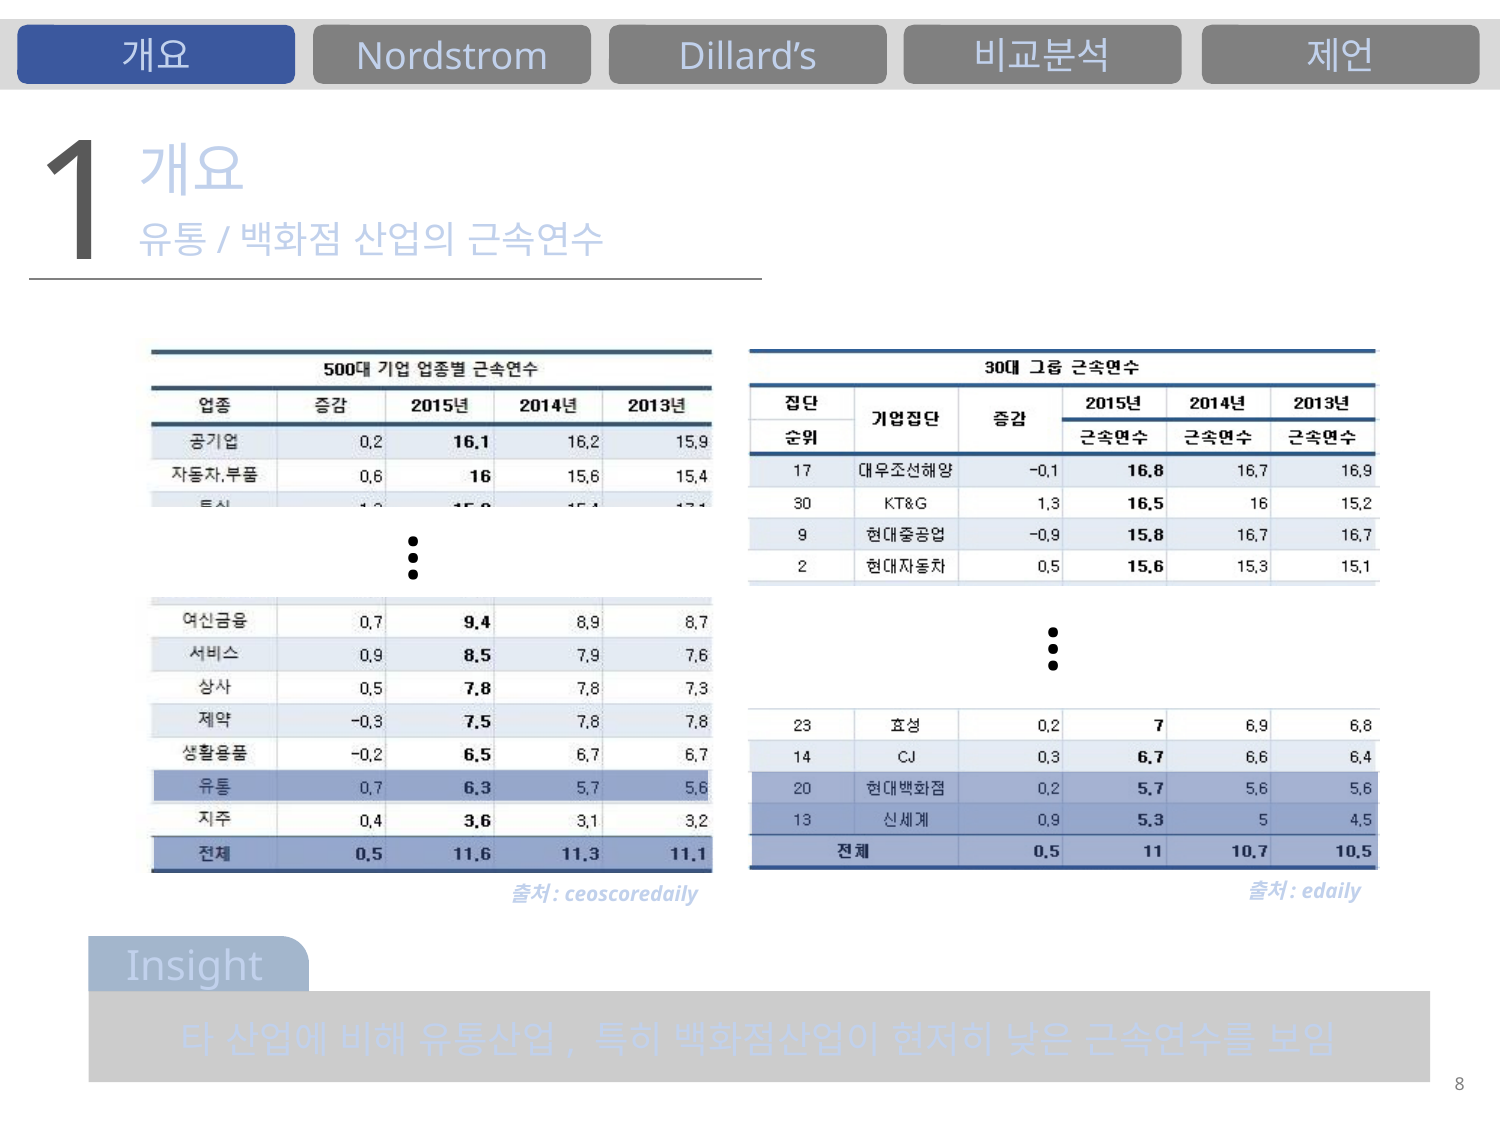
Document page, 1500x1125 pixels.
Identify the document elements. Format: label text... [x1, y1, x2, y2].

text_box … [1014, 609, 1116, 683]
text_box Insight [86, 933, 312, 989]
picture [747, 349, 1380, 586]
text_box 출처: ceoscoredaily [303, 880, 713, 913]
text_box 개요 [172, 125, 798, 208]
picture [135, 597, 727, 873]
text_box 1 [17, 85, 172, 301]
text_box … [374, 518, 476, 593]
picture [135, 337, 727, 507]
text_box 타 산업에 비해 유통산업, 특히 백화점산업이 현저히 낮은 근속연수를 보임 [104, 1008, 1413, 1069]
text_box 비교분석 [901, 22, 1184, 86]
picture [747, 707, 1380, 870]
text_box Dillard’s [606, 22, 889, 86]
text_box Nordstrom [311, 22, 594, 86]
text_box [86, 989, 1432, 1084]
text_box 출처: edaily [966, 878, 1376, 910]
text_box [0, 17, 1500, 92]
text_box 유통/백화점 산업의 근속연수 [123, 208, 798, 269]
text_box 제언 [1199, 22, 1482, 86]
text_box 개요 [15, 22, 298, 86]
